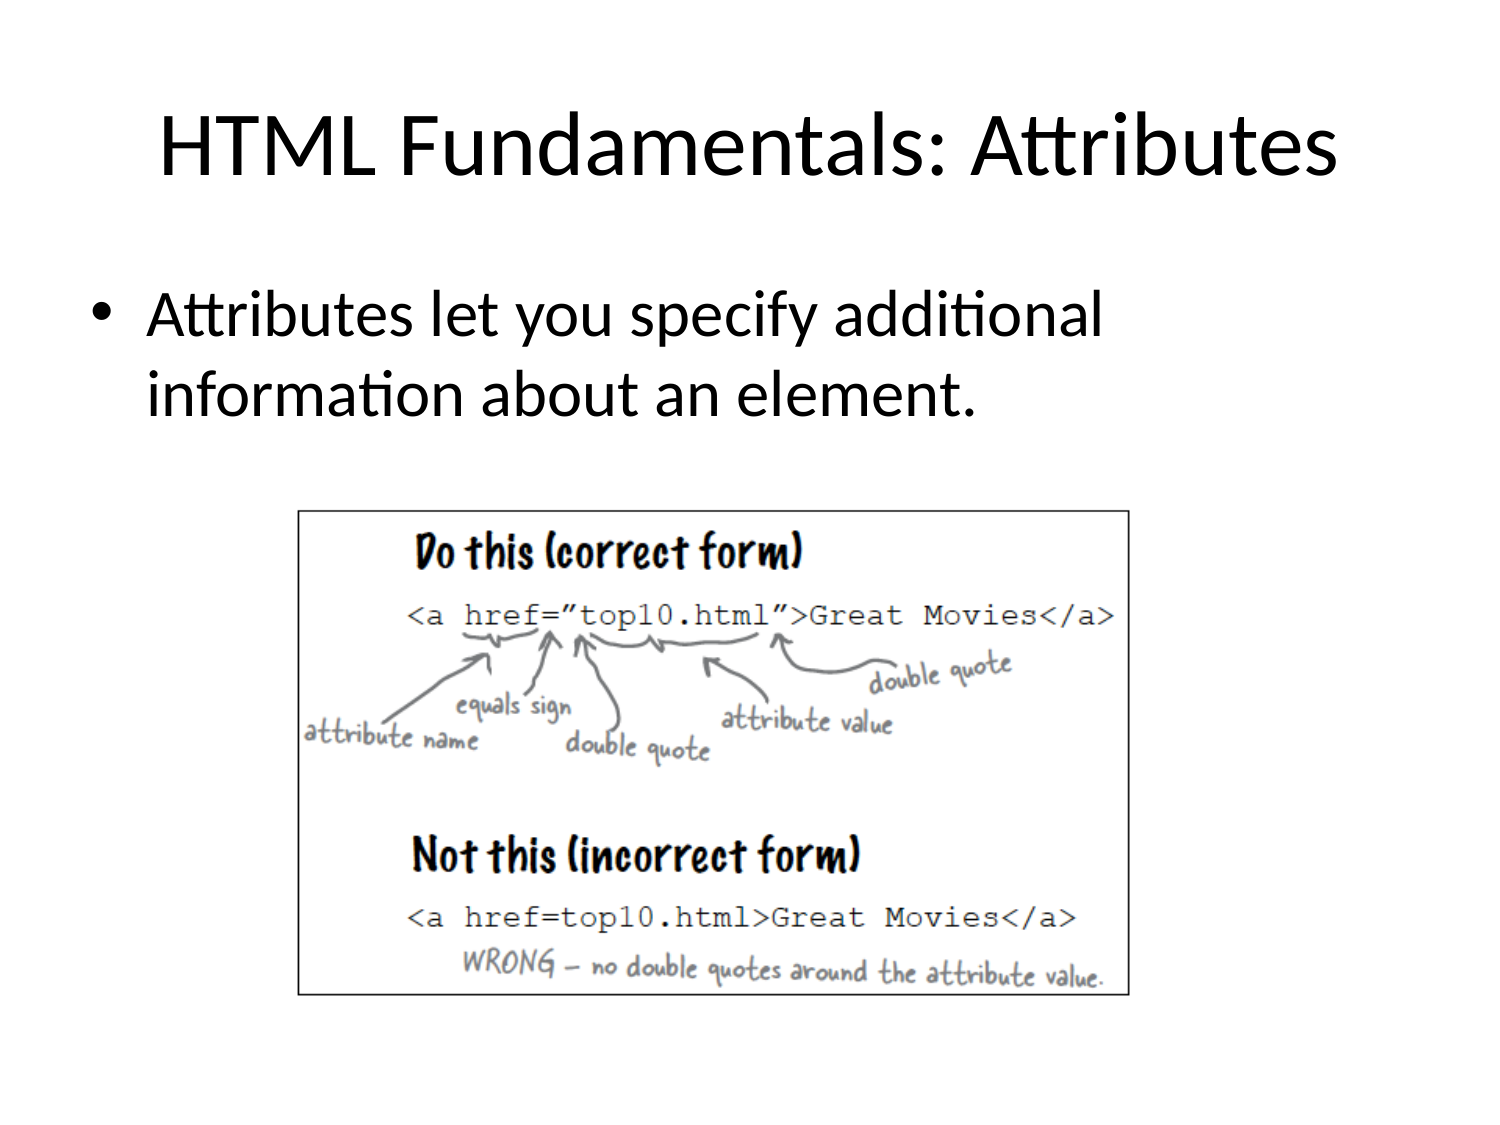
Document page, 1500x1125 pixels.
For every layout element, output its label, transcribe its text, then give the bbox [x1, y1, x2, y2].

picture [287, 487, 1137, 1002]
list Attributes let you specify additional information about an element. [75, 262, 1425, 1005]
title HTML Fundamentals: Attributes [75, 45, 1425, 233]
